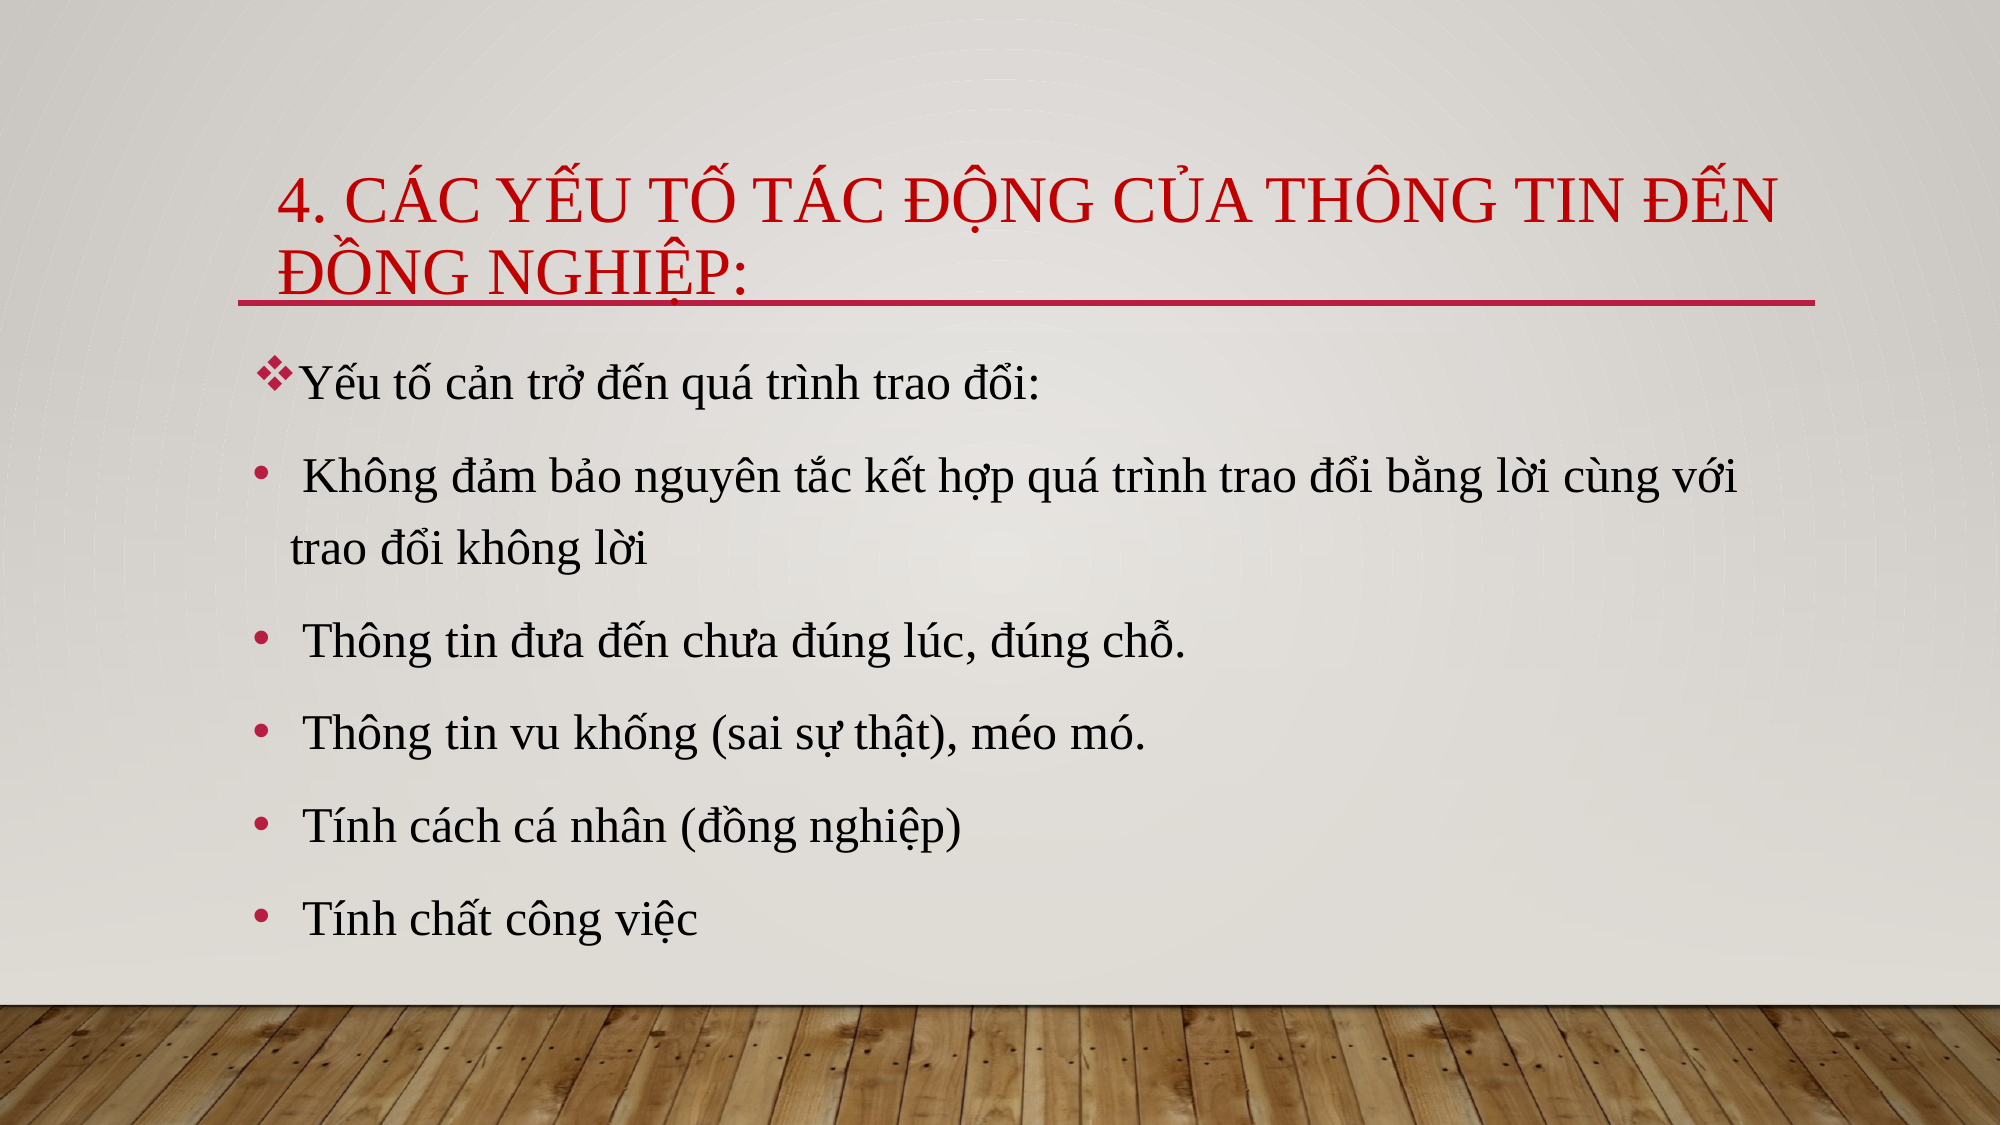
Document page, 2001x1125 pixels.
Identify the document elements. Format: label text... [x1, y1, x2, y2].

list Yếu tố cản trở đến quá trình trao đổi: Không đảm bảo nguyên tắc kết hợp quá trình trao đổi bằng lời cùng với trao đổi không lời Thông tin đưa đến chưa đúng lúc, đúng chỗ. Thông tin vu khống (sai sự thật), méo mó. Tính cách cá nhân (đồng nghiệp) Tính chất công việc [237, 329, 1814, 896]
picture [0, 1005, 2000, 1125]
text_box 4. Các yếu tố tác động của thông tin đến đồng nghiệp: [262, 157, 1839, 331]
